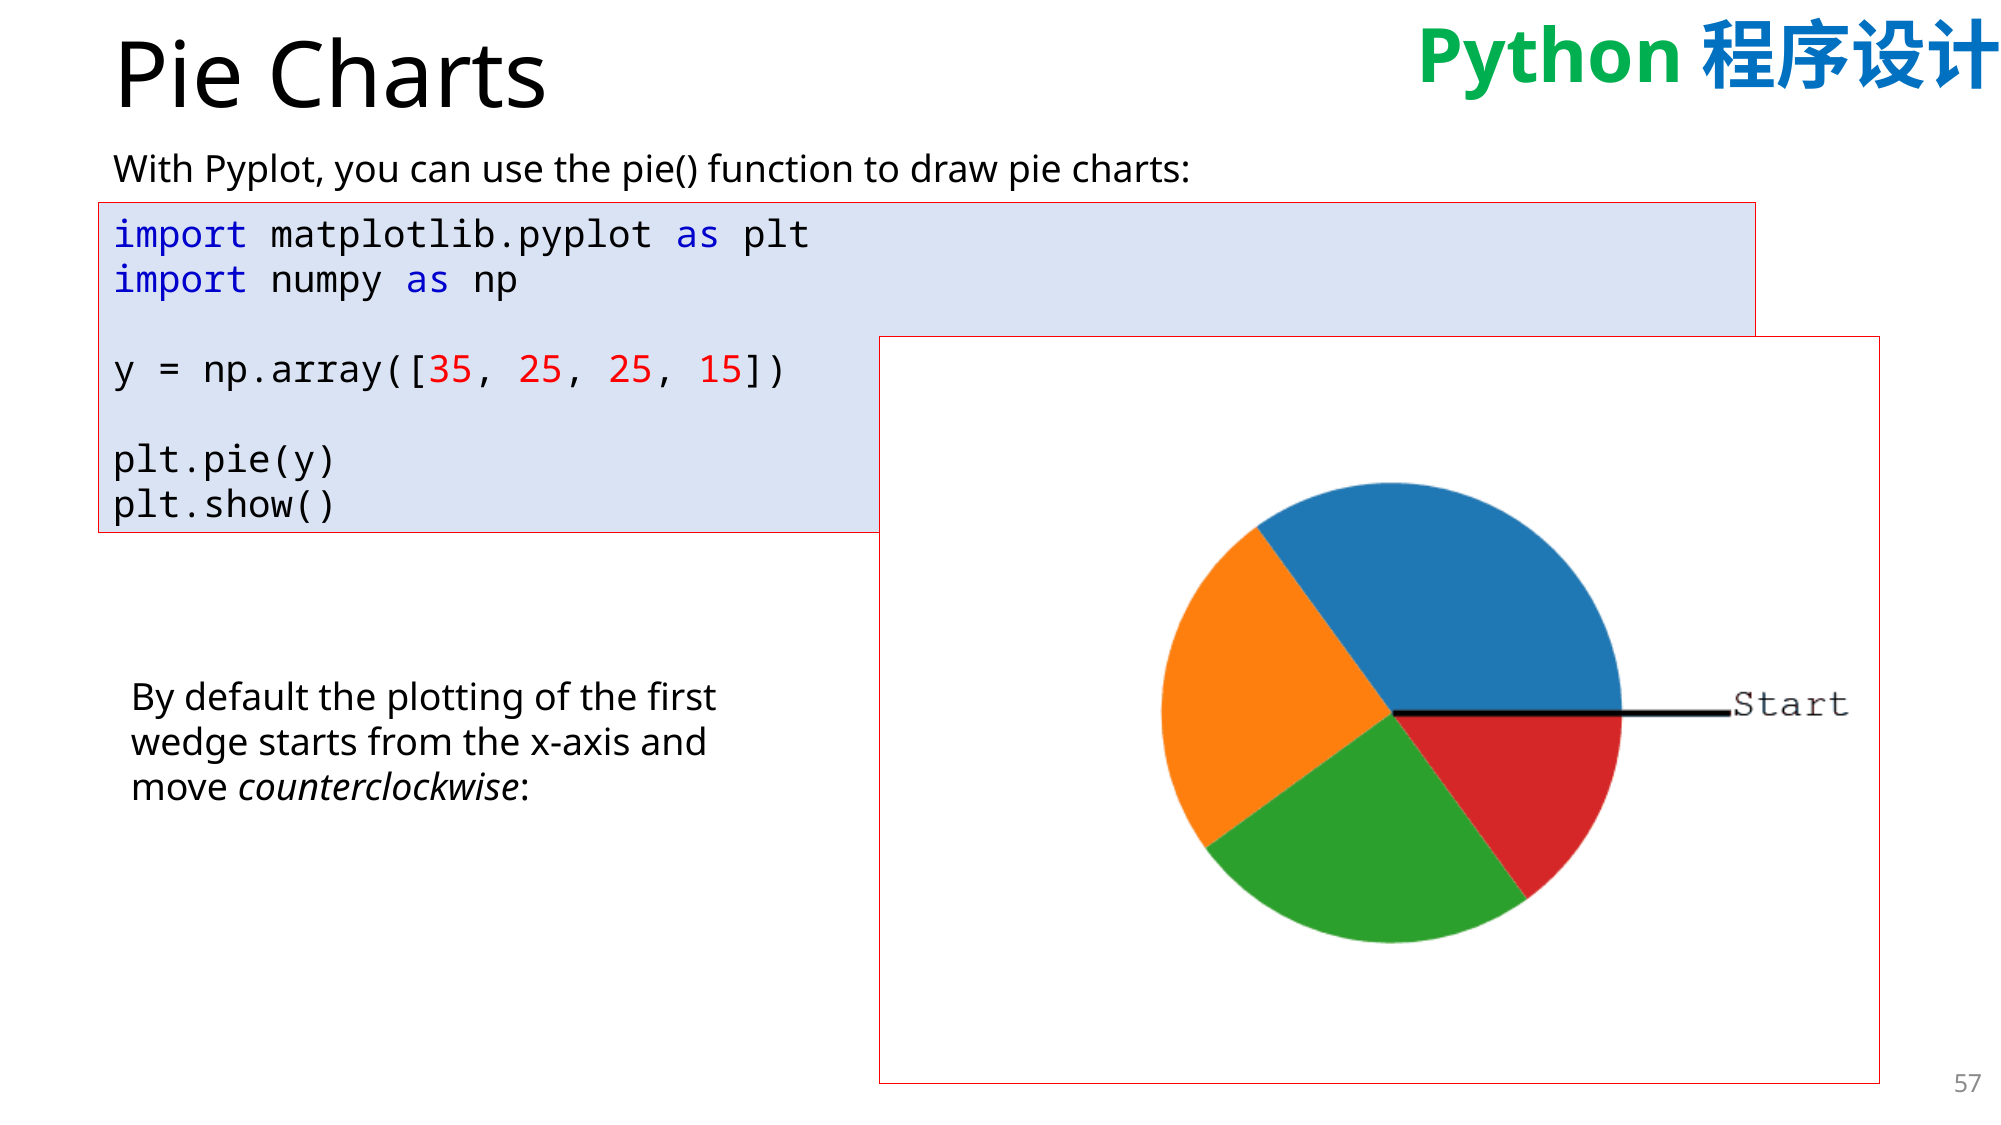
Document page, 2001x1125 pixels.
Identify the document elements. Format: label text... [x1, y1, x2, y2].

text_box import matplotlib.pyplot as plt import numpy as np y = np.array([35, 25, 25, 15]) plt.pie(y) plt.show() [98, 202, 1756, 533]
title Pie Charts [98, 0, 1824, 137]
slide_number 57 [1841, 1054, 1998, 1115]
text_box By default the plotting of the first wedge starts from the x-axis and move counterclockwise: [116, 665, 824, 815]
text_box With Pyplot, you can use the pie() function to draw pie charts: [98, 137, 1880, 198]
picture [879, 336, 1880, 1084]
